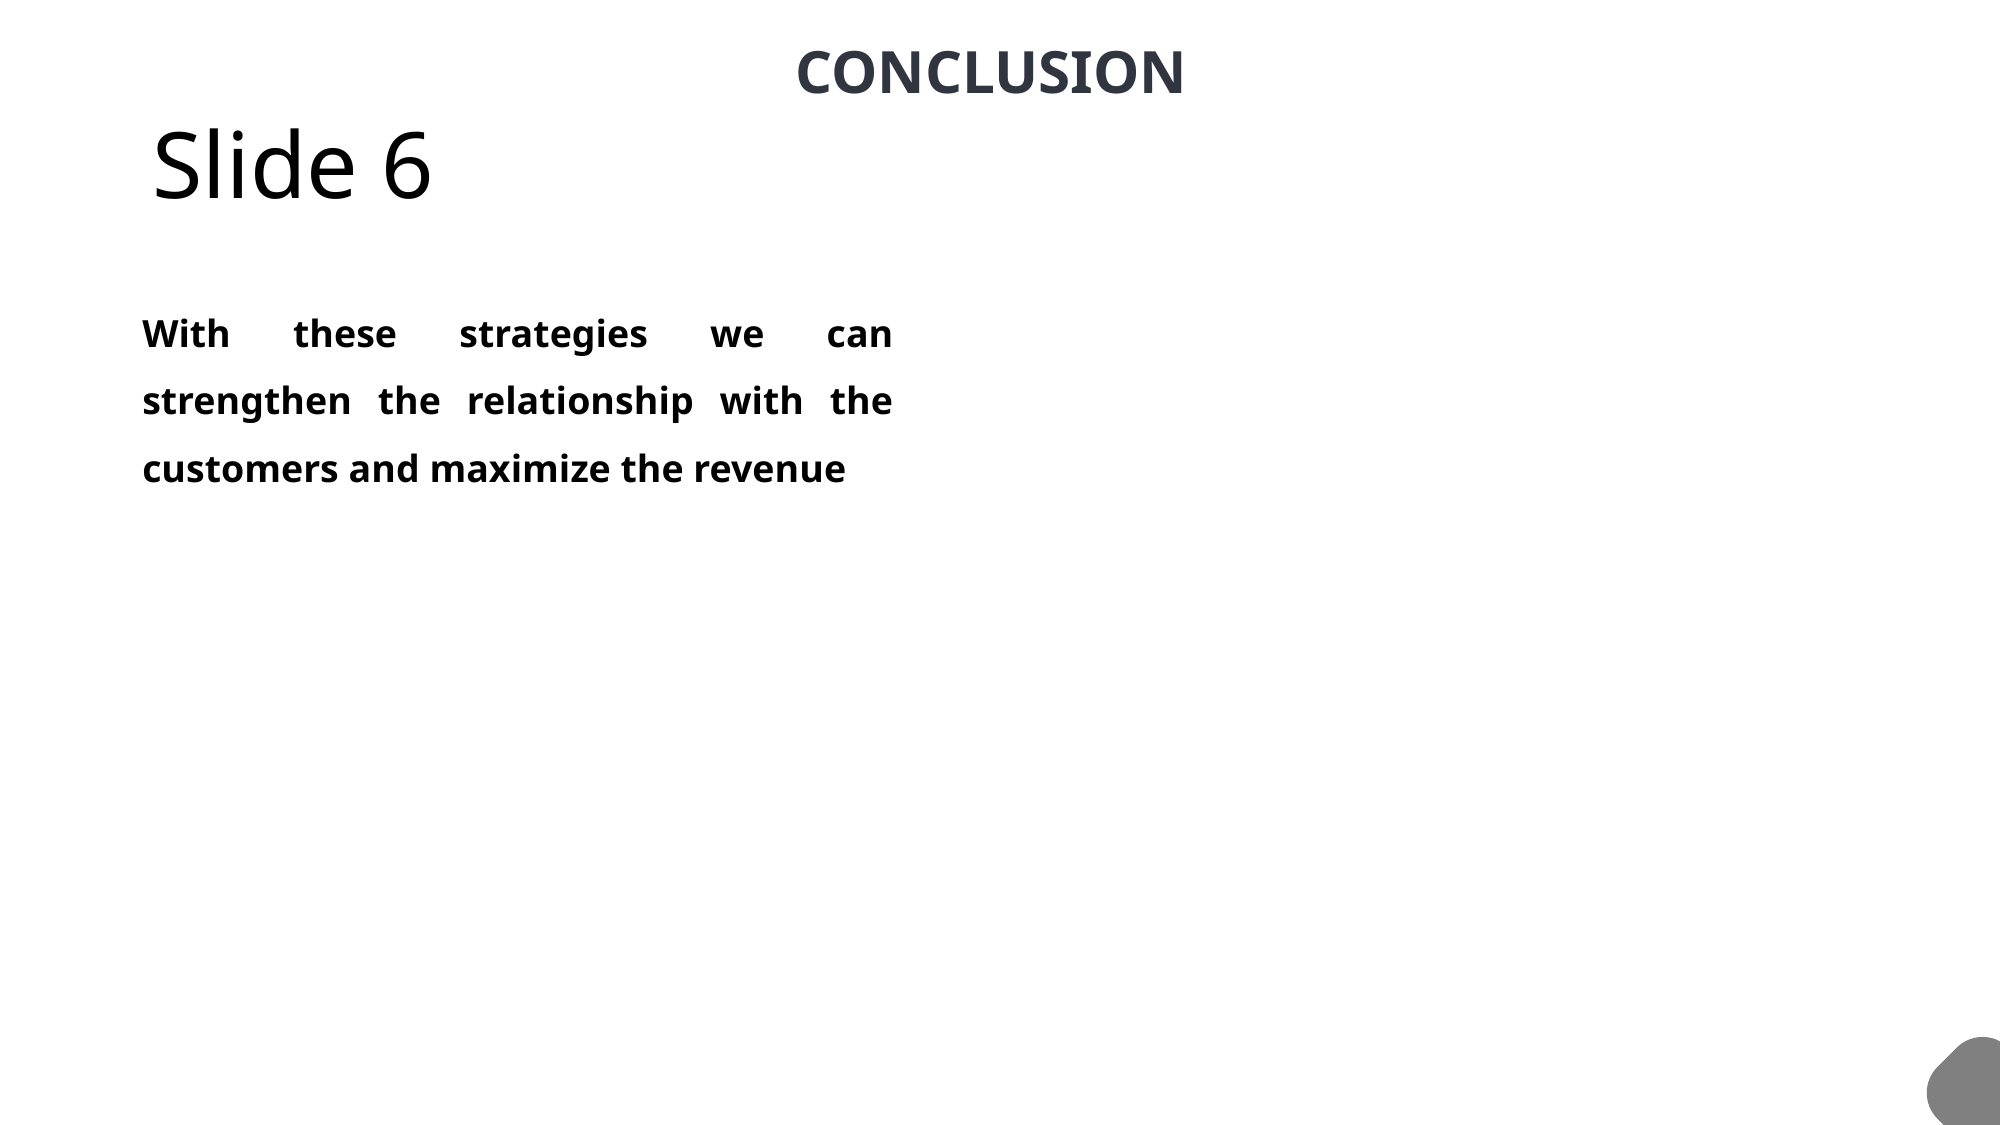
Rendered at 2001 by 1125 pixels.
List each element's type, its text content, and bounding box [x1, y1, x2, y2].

text_box With these strategies we can strengthen the relationship with the customers and maximize the revenue [127, 279, 909, 498]
text_box [1925, 1035, 2000, 1125]
text_box CONCLUSION [795, 27, 1205, 59]
title Slide 6 [137, 59, 1863, 278]
